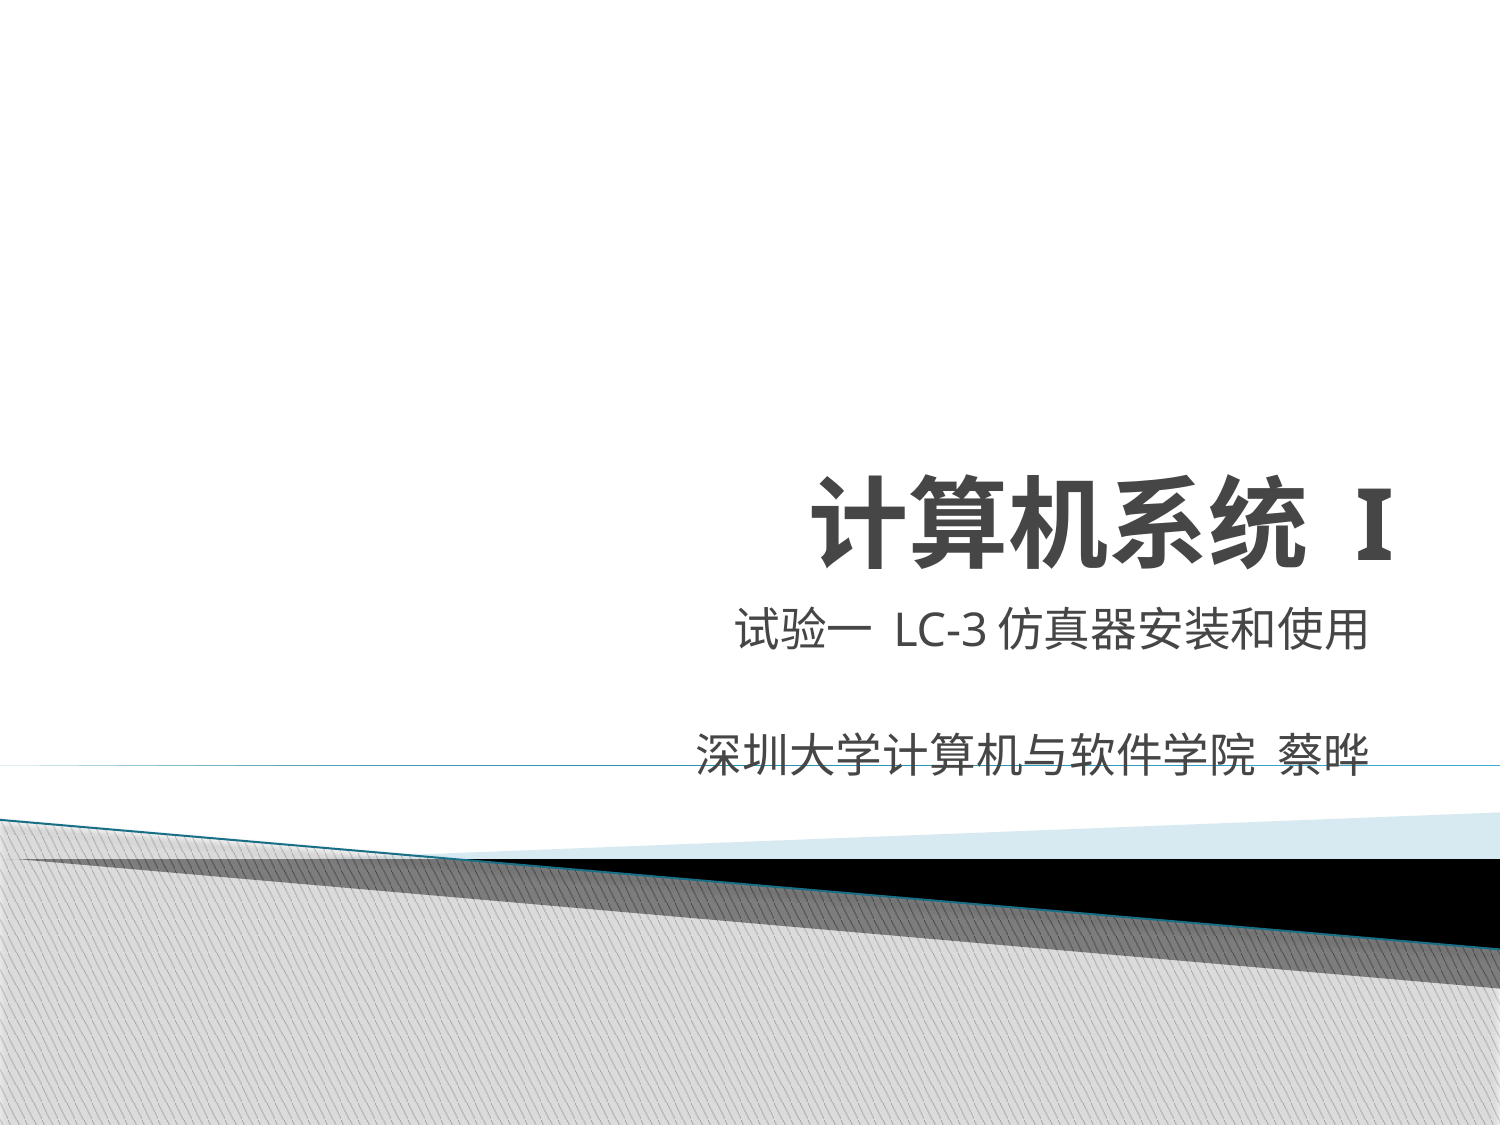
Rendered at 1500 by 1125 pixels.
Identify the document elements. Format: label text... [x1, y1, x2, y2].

subtitle 试验一 LC-3仿真器安装和使用 深圳大学计算机与软件学院 蔡晔 [112, 592, 1388, 790]
title 计算机系统 I [112, 287, 1436, 588]
picture [5, 859, 1500, 989]
